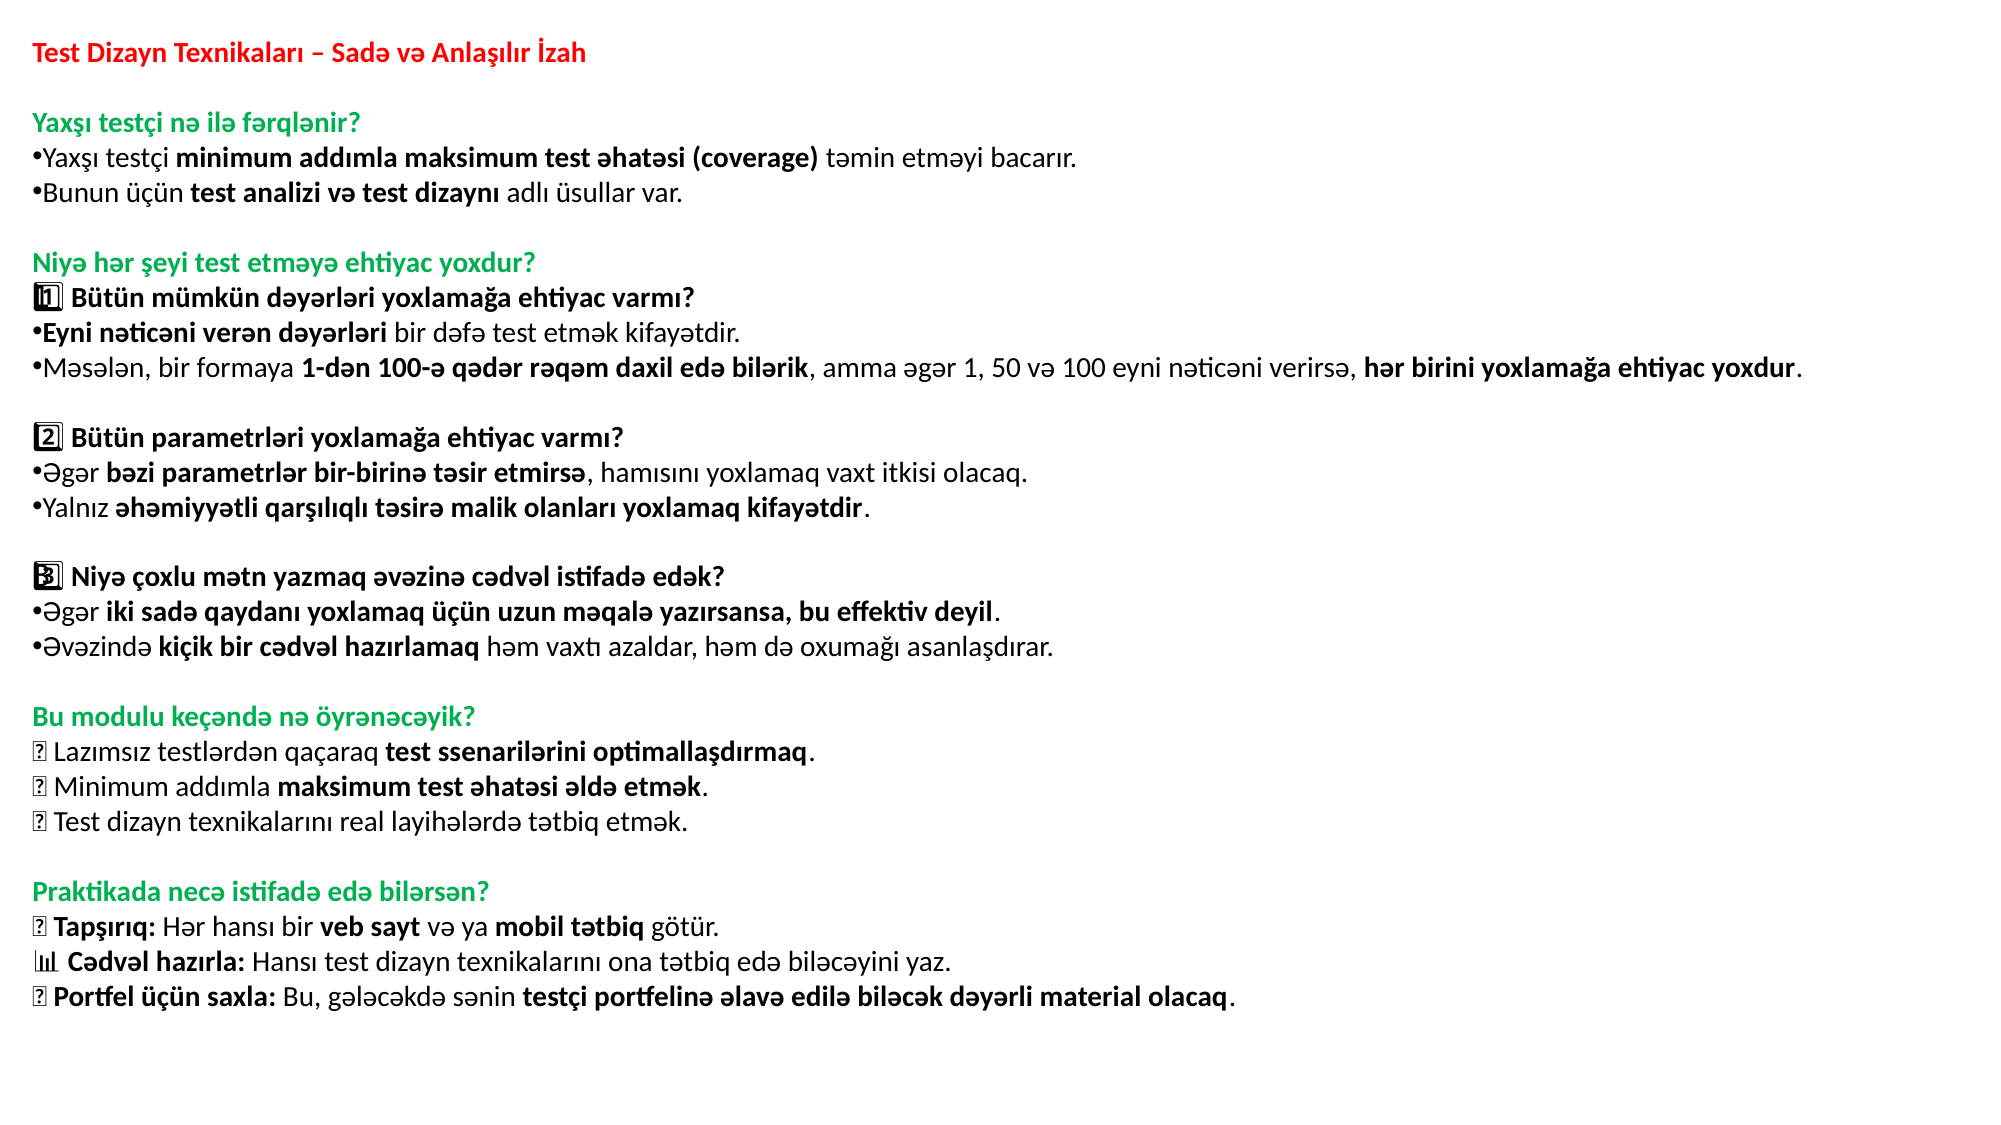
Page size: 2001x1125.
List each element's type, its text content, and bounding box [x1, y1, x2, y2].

text_box Test Dizayn Texnikaları – Sadə və Anlaşılır İzah Yaxşı testçi nə ilə fərqlənir? Yaxşı testçi minimum addımla maksimum test əhatəsi (coverage) təmin etməyi bacarır. Bunun üçün test analizi və test dizaynı adlı üsullar var. Niyə hər şeyi test etməyə ehtiyac yoxdur? 1️⃣ Bütün mümkün dəyərləri yoxlamağa ehtiyac varmı? Eyni nəticəni verən dəyərləri bir dəfə test etmək kifayətdir. Məsələn, bir formaya 1-dən 100-ə qədər rəqəm daxil edə bilərik, amma əgər 1, 50 və 100 eyni nəticəni verirsə, hər birini yoxlamağa ehtiyac yoxdur. 2️⃣ Bütün parametrləri yoxlamağa ehtiyac varmı? Əgər bəzi parametrlər bir-birinə təsir etmirsə, hamısını yoxlamaq vaxt itkisi olacaq. Yalnız əhəmiyyətli qarşılıqlı təsirə malik olanları yoxlamaq kifayətdir. 3️⃣ Niyə çoxlu mətn yazmaq əvəzinə cədvəl istifadə edək? Əgər iki sadə qaydanı yoxlamaq üçün uzun məqalə yazırsansa, bu effektiv deyil. Əvəzində kiçik bir cədvəl hazırlamaq həm vaxtı azaldar, həm də oxumağı asanlaşdırar. Bu modulu keçəndə nə öyrənəcəyik? ✅ Lazımsız testlərdən qaçaraq test ssenarilərini optimallaşdırmaq. ✅ Minimum addımla maksimum test əhatəsi əldə etmək. ✅ Test dizayn texnikalarını real layihələrdə tətbiq etmək. Praktikada necə istifadə edə bilərsən? 💡 Tapşırıq: Hər hansı bir veb sayt və ya mobil tətbiq götür. 📊 Cədvəl hazırla: Hansı test dizayn texnikalarını ona tətbiq edə biləcəyini yaz. 📂 Portfel üçün saxla: Bu, gələcəkdə sənin testçi portfelinə əlavə edilə biləcək dəyərli material olacaq. [17, 25, 1984, 1020]
